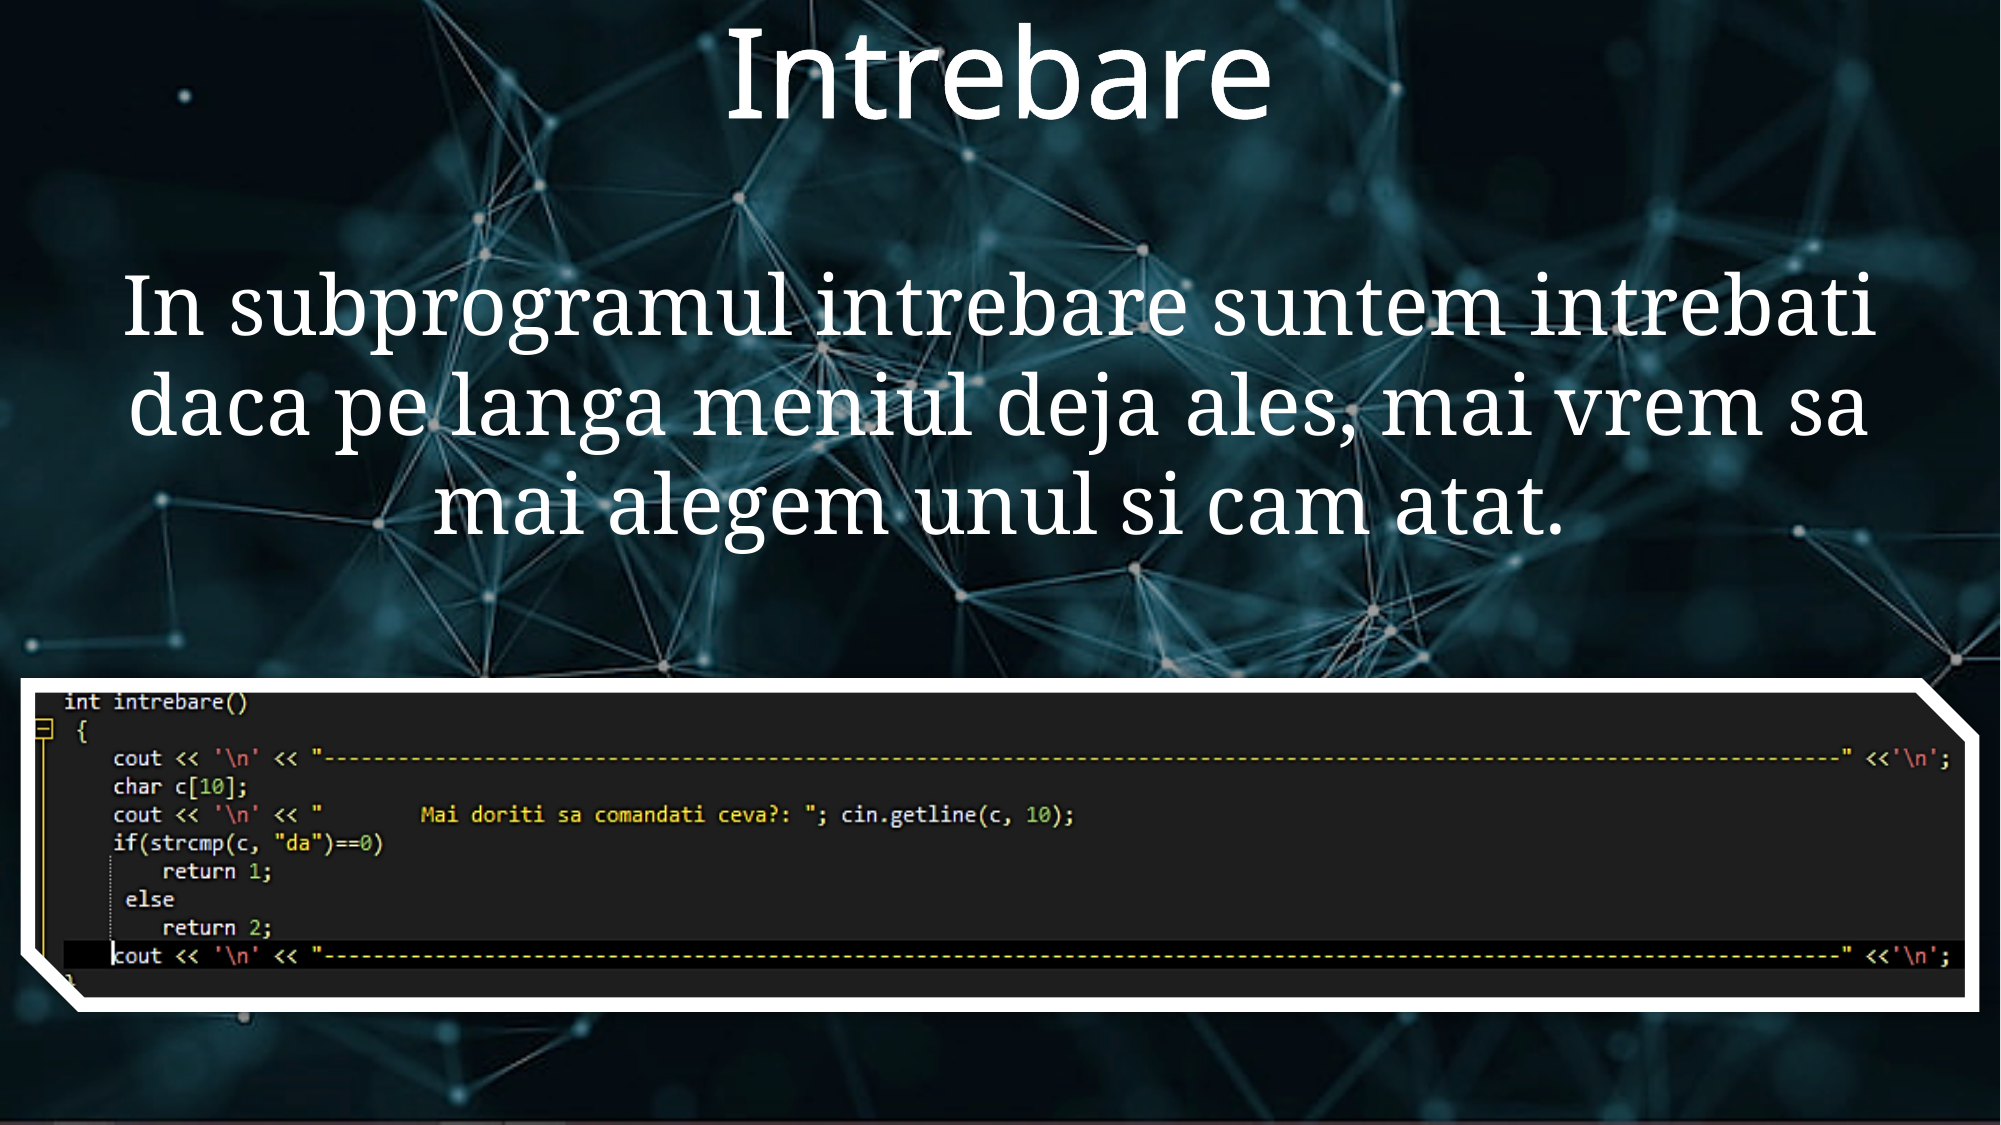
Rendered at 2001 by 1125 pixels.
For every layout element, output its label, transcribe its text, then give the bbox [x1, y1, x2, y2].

text_box In subprogramul intrebare suntem intrebati daca pe langa meniul deja ales, mai vrem sa mai alegem unul si cam atat. [81, 244, 1919, 560]
text_box Intrebare [399, 0, 1600, 151]
picture [0, 0, 2001, 1125]
